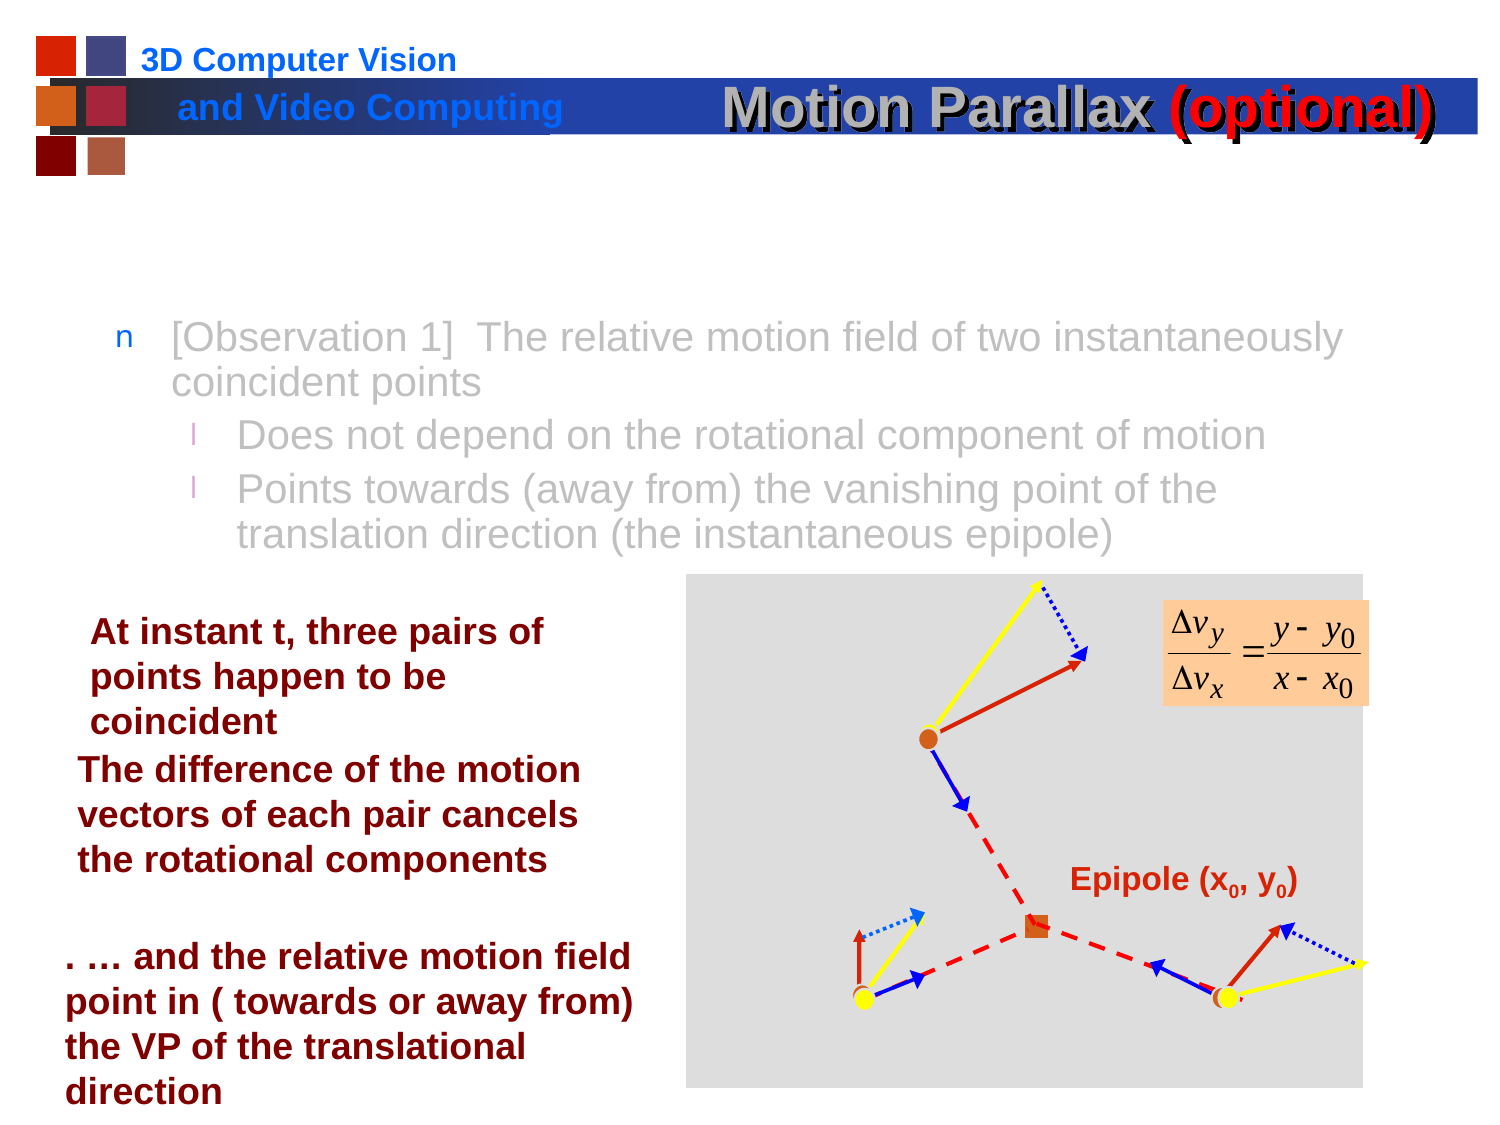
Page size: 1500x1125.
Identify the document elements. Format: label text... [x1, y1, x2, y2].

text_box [687, 574, 1370, 1088]
text_box At instant t, three pairs of points happen to be coincident [75, 599, 625, 737]
text_box The difference of the motion vectors of each pair cancels the rotational components [62, 737, 638, 888]
title Motion Parallax (optional) [661, 46, 1495, 148]
text_box . … and the relative motion field point in ( towards or away from) the VP of the translational direction [49, 924, 650, 1120]
list [Observation 1] The relative motion field of two instantaneously coincident points Does not depend on the rotational component of motion Points towards (away from) the vanishing point of the translation direction (the instantaneous epipole) [99, 249, 1388, 576]
